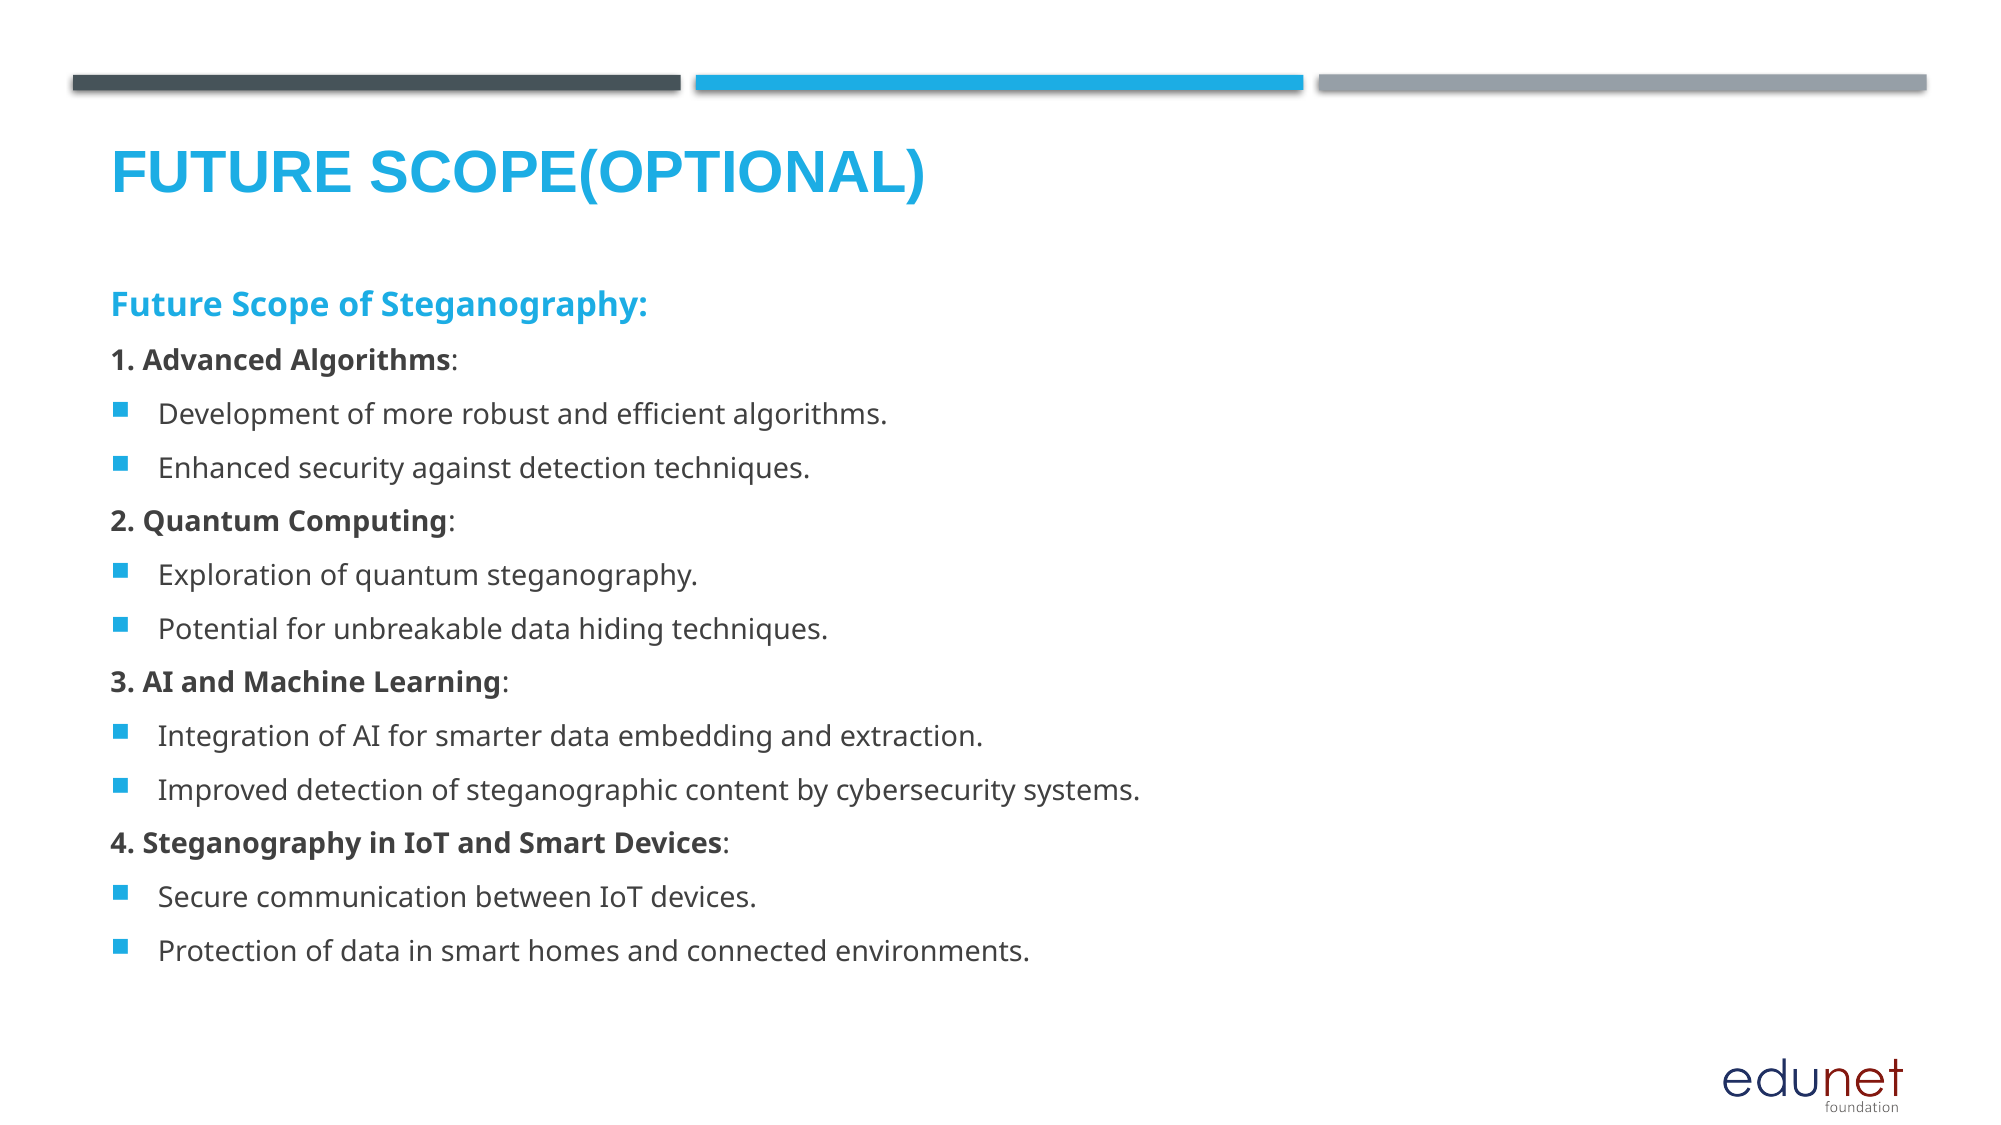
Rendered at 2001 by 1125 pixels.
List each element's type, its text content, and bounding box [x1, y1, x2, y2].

text_box Future scope(optional) [96, 125, 1906, 212]
list Future Scope of Steganography: 1. Advanced Algorithms: Development of more robust and efficient algorithms. Enhanced security against detection techniques. 2. Quantum Computing: Exploration of quantum steganography. Potential for unbreakable data hiding techniques. 3. AI and Machine Learning: Integration of AI for smarter data embedding and extraction. Improved detection of steganographic content by cybersecurity systems. 4. Steganography in IoT and Smart Devices: Secure communication between IoT devices. Protection of data in smart homes and connected environments. [95, 213, 1905, 981]
picture [1719, 1056, 1905, 1116]
